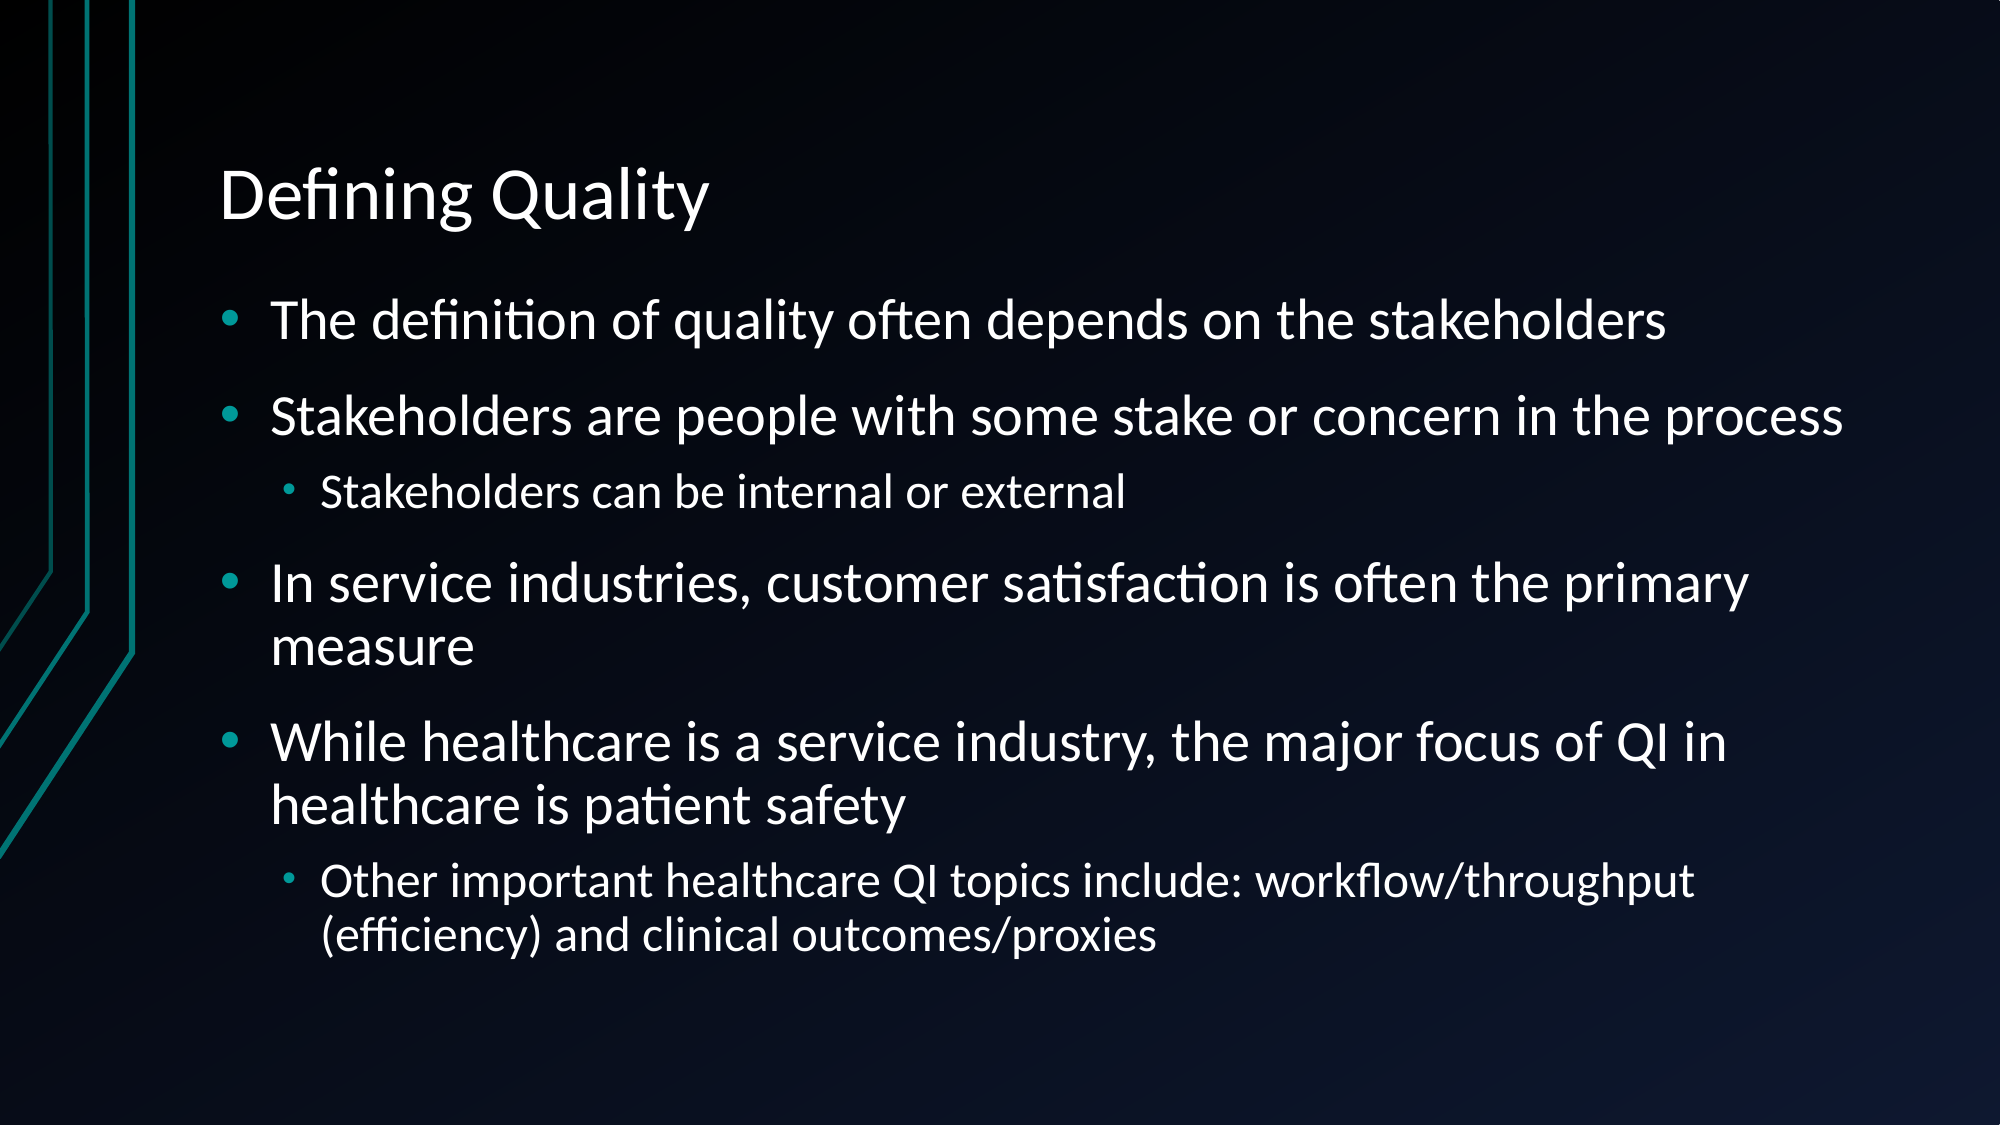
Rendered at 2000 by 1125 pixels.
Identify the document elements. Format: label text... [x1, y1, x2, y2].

list The definition of quality often depends on the stakeholders Stakeholders are people with some stake or concern in the process Stakeholders can be internal or external In service industries, customer satisfaction is often the primary measure While healthcare is a service industry, the major focus of QI in healthcare is patient safety Other important healthcare QI topics include: workflow/throughput (efficiency) and clinical outcomes/proxies [199, 279, 1900, 1012]
title Defining Quality [199, 45, 1900, 246]
